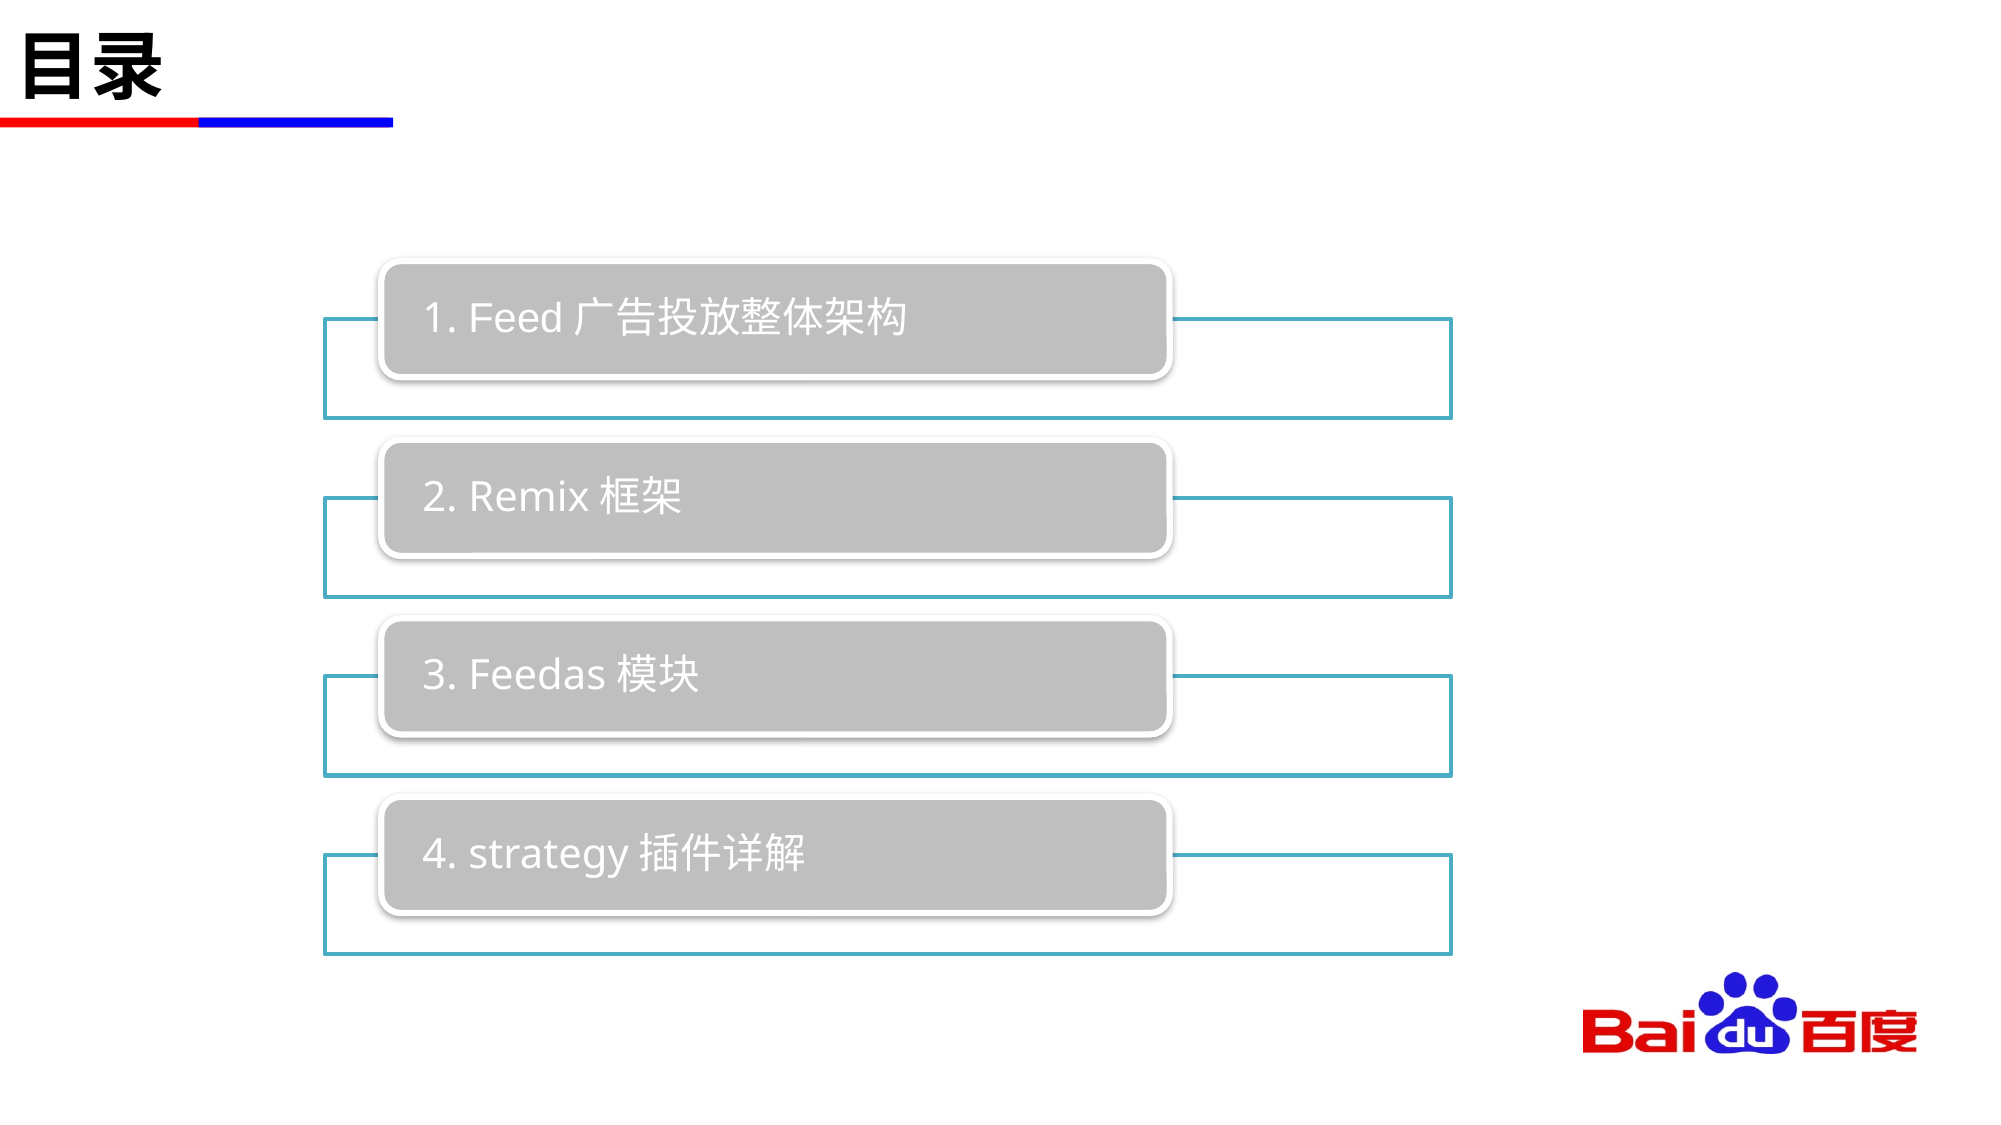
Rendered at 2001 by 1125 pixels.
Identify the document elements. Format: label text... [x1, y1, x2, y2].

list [324, 254, 1452, 961]
title 目录 [0, 0, 1801, 128]
picture [1583, 972, 1917, 1054]
